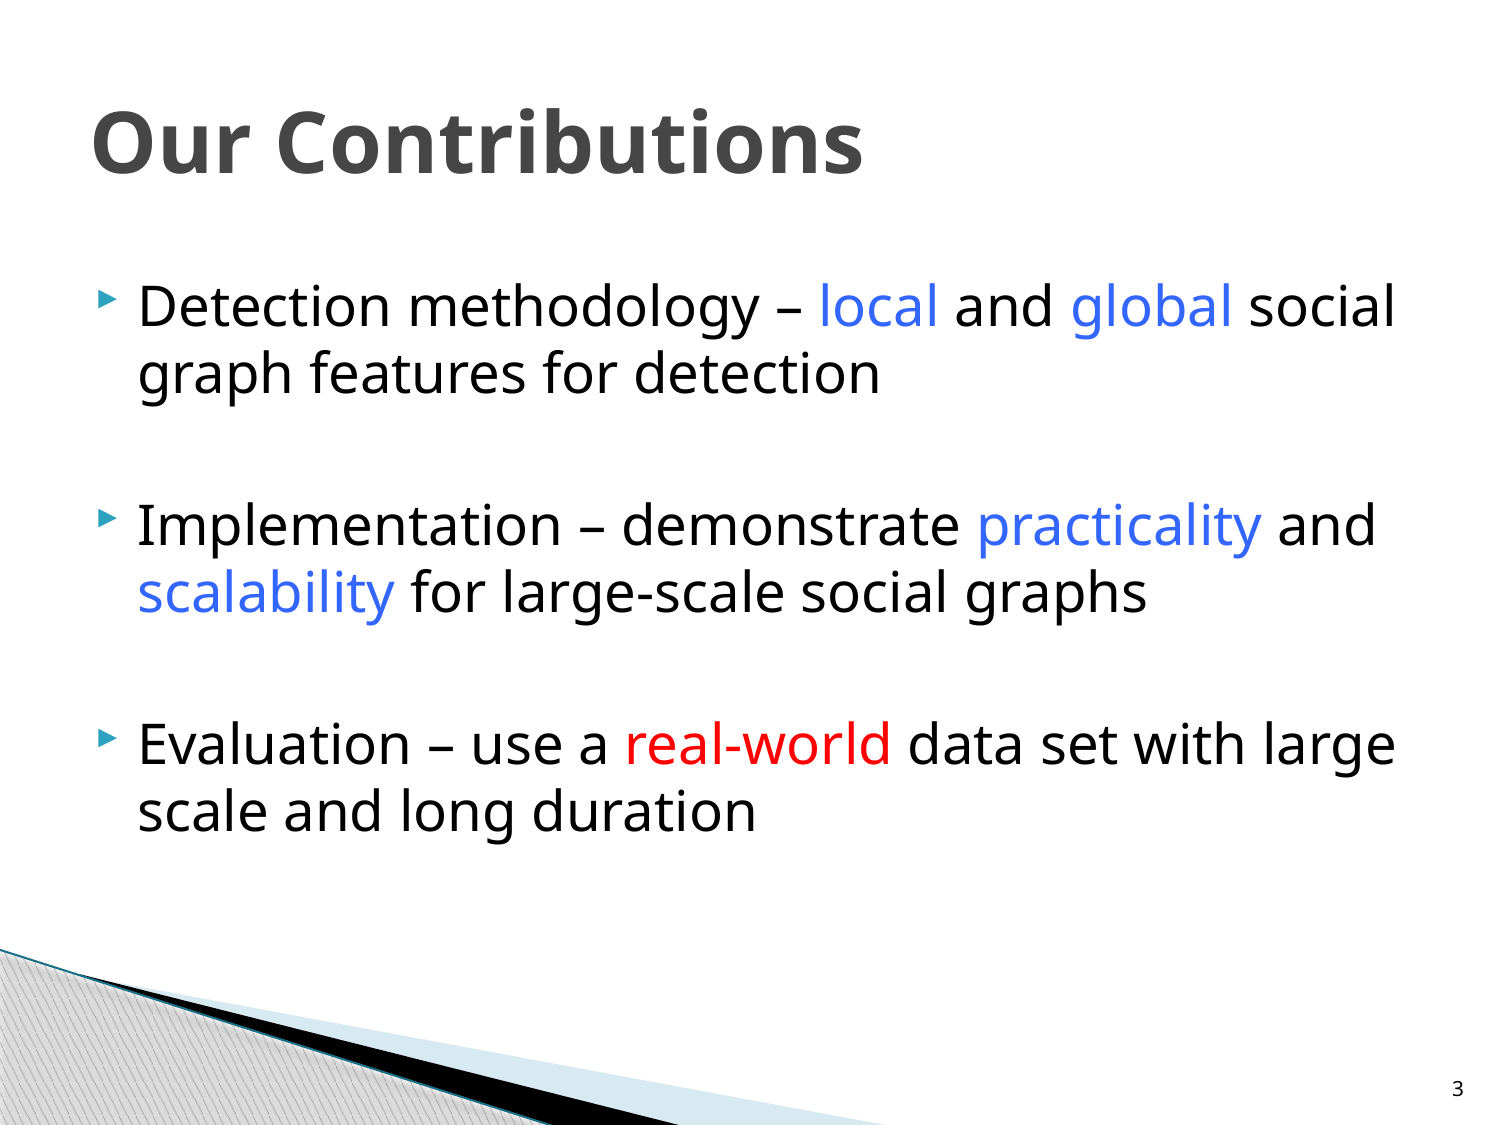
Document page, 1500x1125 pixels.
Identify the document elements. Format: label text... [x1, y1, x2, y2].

slide_number 3 [1418, 1051, 1479, 1112]
list Detection methodology – local and global social graph features for detection Implementation – demonstrate practicality and scalability for large-scale social graphs Evaluation – use a real-world data set with large scale and long duration [62, 262, 1463, 1005]
title Our Contributions [75, 45, 1425, 233]
